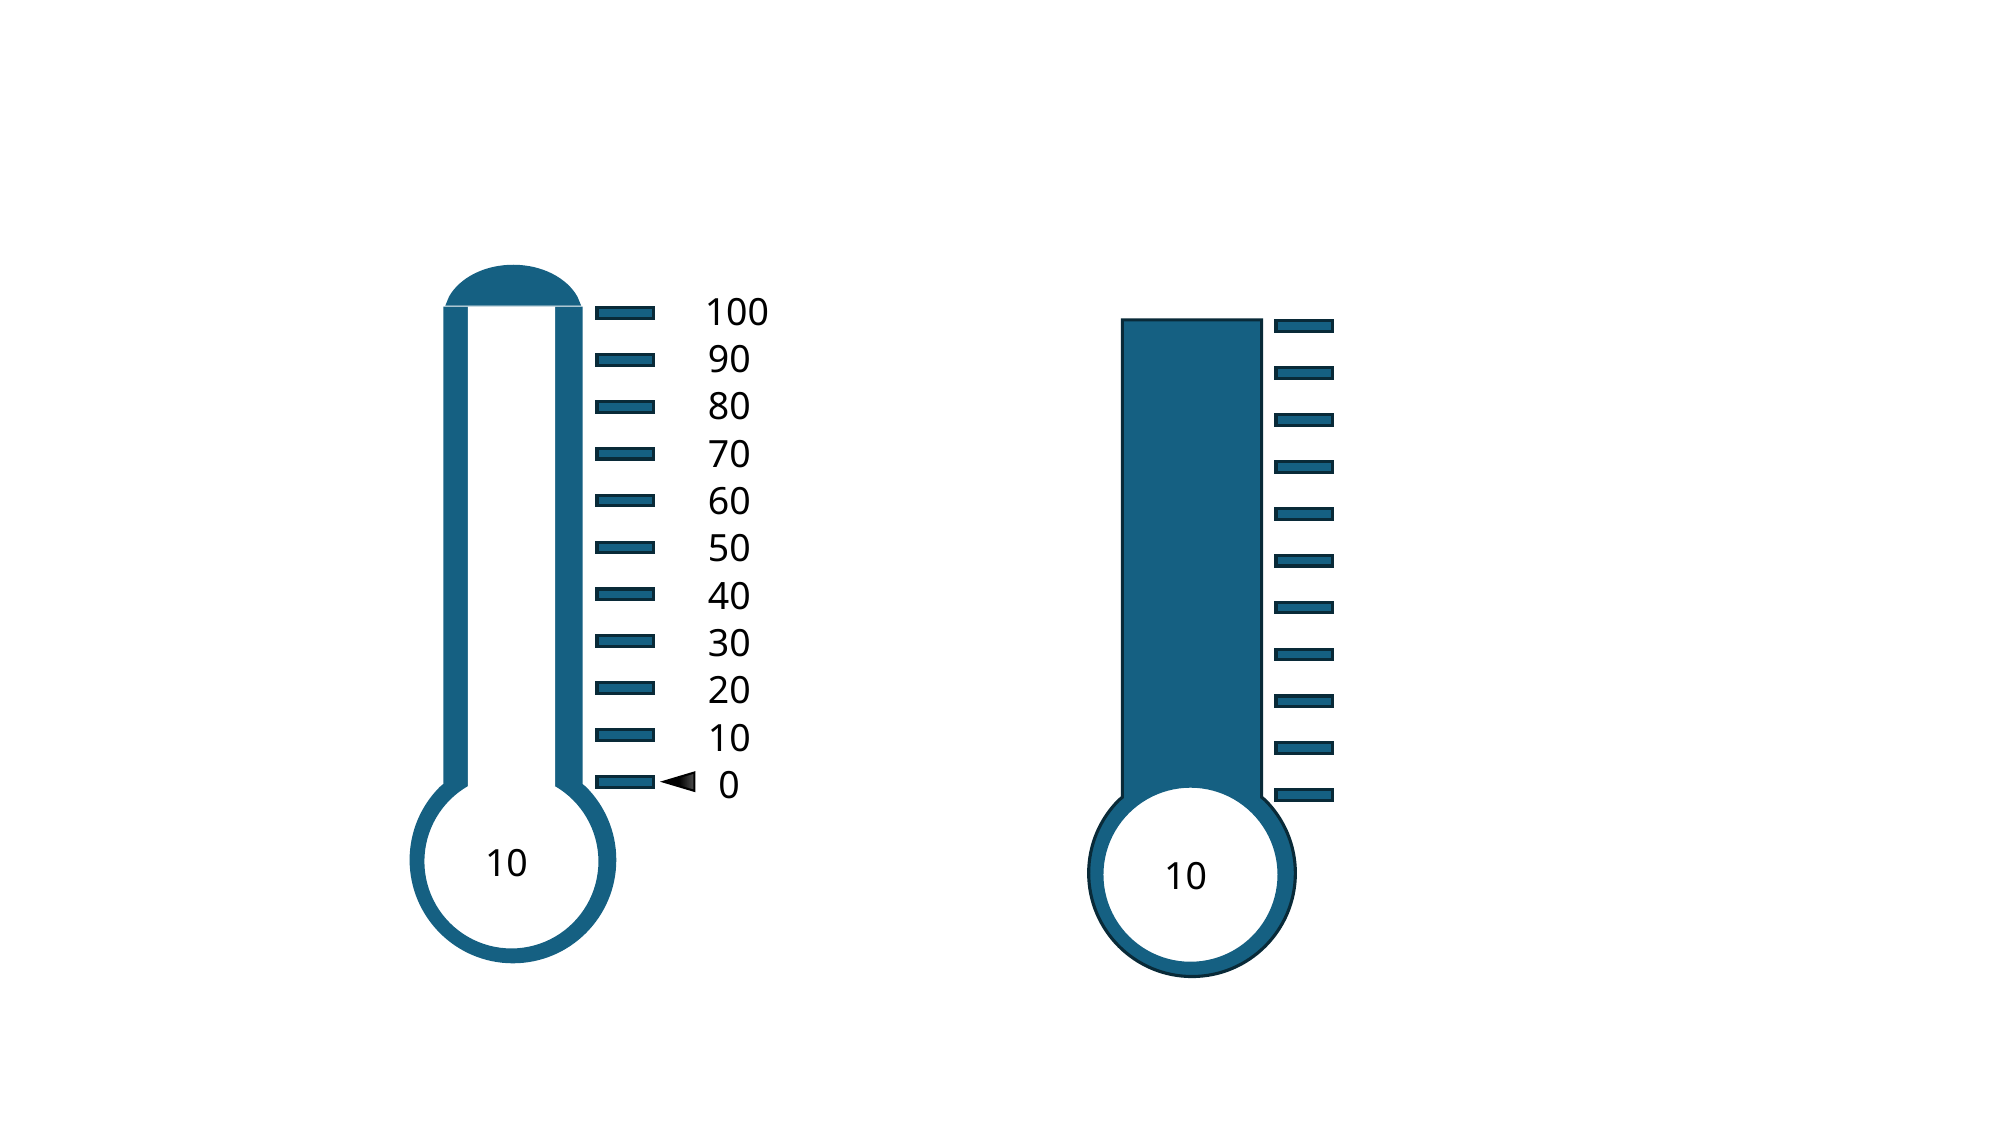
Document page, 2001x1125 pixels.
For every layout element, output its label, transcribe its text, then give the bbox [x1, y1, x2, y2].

text_box [442, 263, 584, 308]
text_box [1274, 601, 1334, 614]
text_box [1274, 319, 1334, 333]
text_box [1274, 366, 1334, 380]
text_box [595, 541, 655, 554]
text_box 0 [690, 766, 769, 814]
text_box 40 [690, 577, 769, 624]
text_box 20 [690, 672, 769, 719]
text_box [595, 447, 655, 461]
text_box [595, 587, 655, 601]
text_box [1274, 648, 1334, 661]
text_box 10 [690, 719, 769, 766]
text_box [1274, 460, 1334, 474]
text_box 10 [1100, 784, 1281, 965]
text_box [1274, 413, 1334, 427]
text_box [1274, 694, 1334, 708]
text_box 100 [690, 280, 792, 340]
text_box [595, 400, 655, 414]
text_box [595, 306, 655, 320]
text_box [1274, 507, 1334, 521]
text_box [595, 775, 655, 789]
text_box [408, 305, 618, 965]
text_box [1274, 788, 1334, 802]
text_box 90 [690, 340, 769, 388]
text_box 30 [690, 624, 769, 672]
text_box [466, 308, 557, 788]
text_box [1274, 741, 1334, 755]
text_box [595, 353, 655, 367]
text_box 50 [690, 530, 769, 577]
text_box [595, 634, 655, 648]
text_box [595, 494, 655, 507]
text_box 70 [690, 435, 769, 483]
text_box [1087, 318, 1297, 979]
text_box [595, 681, 655, 695]
text_box [659, 771, 696, 793]
text_box 80 [690, 388, 769, 435]
text_box [1274, 554, 1334, 568]
text_box [595, 728, 655, 742]
text_box 10 [421, 783, 602, 952]
text_box 60 [690, 483, 769, 530]
